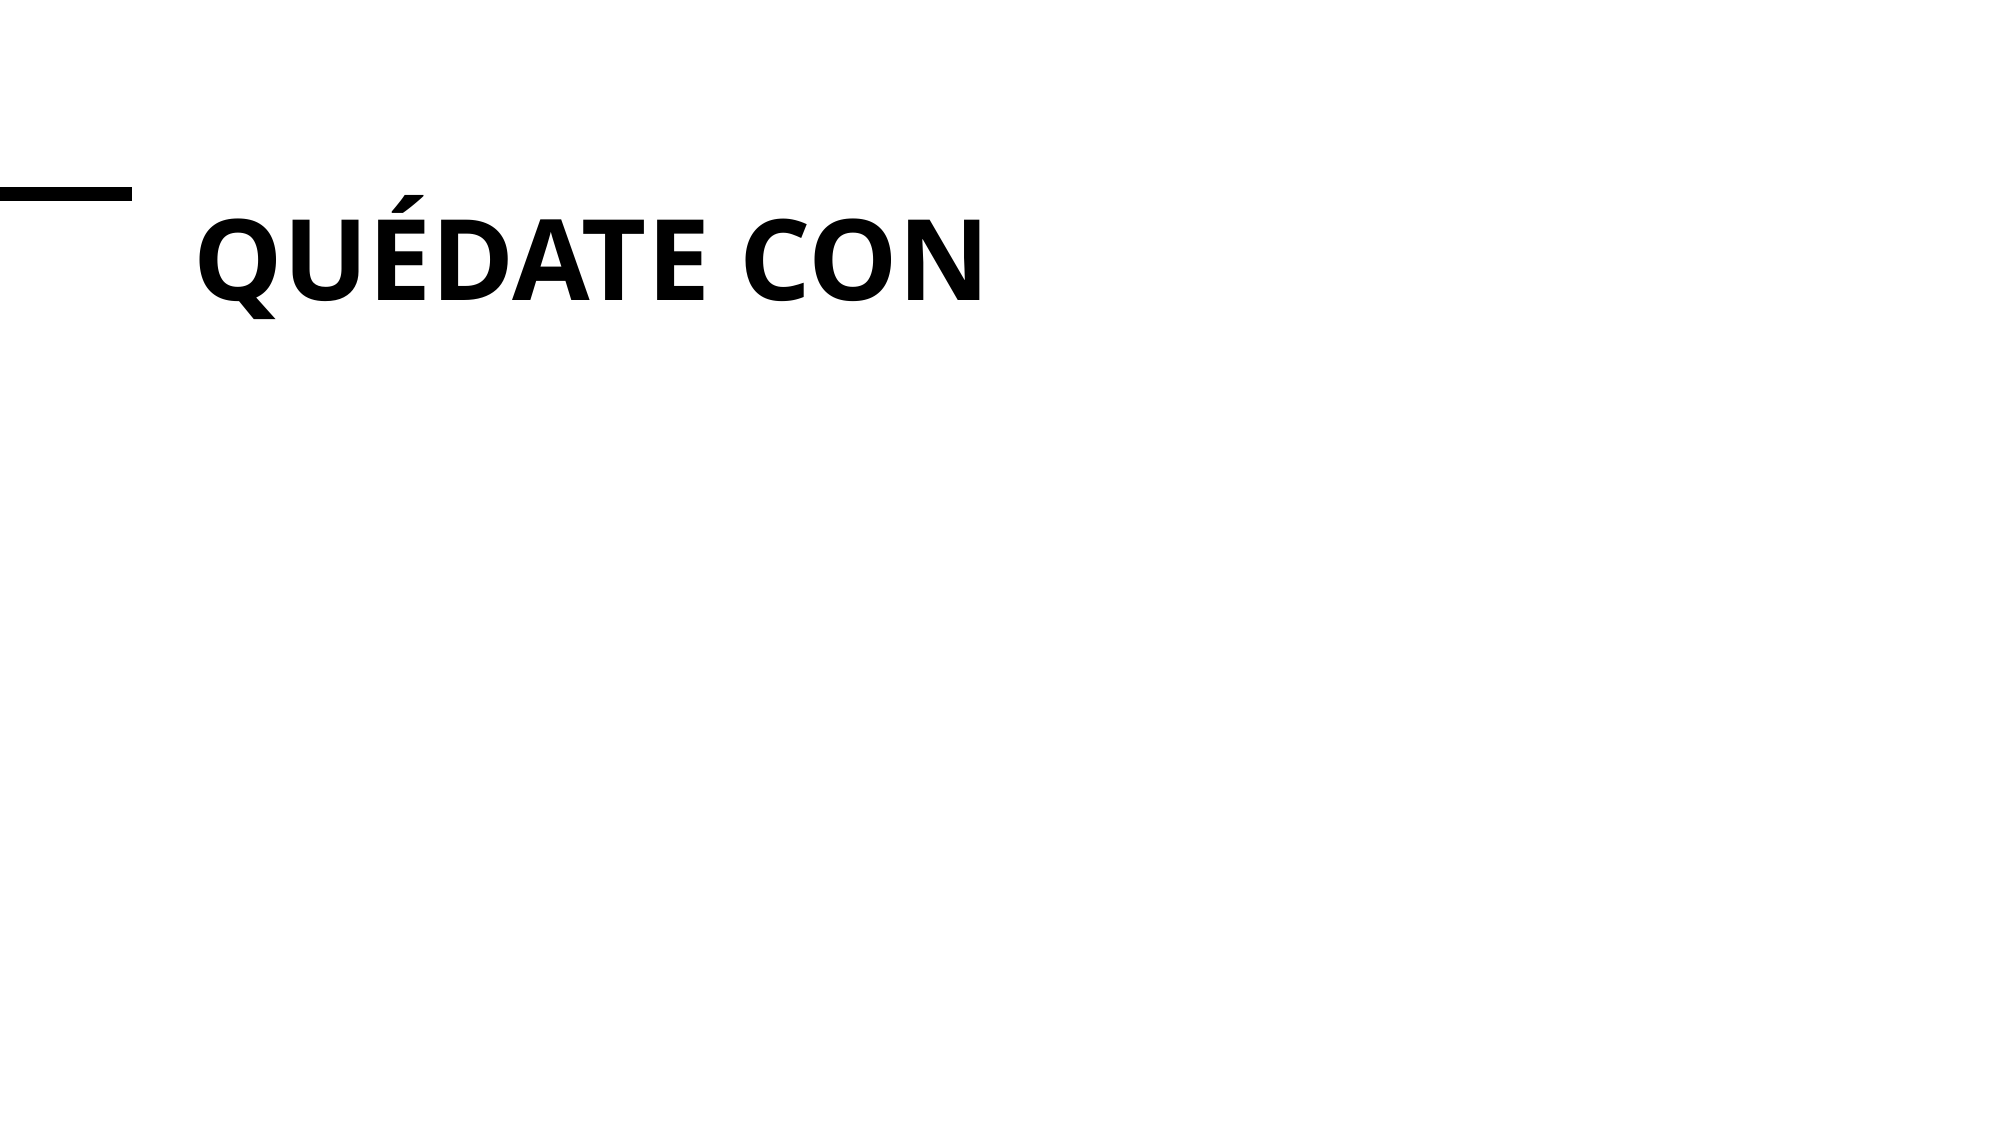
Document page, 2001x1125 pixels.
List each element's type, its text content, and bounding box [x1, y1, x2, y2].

title Quédate con [178, 180, 1700, 750]
